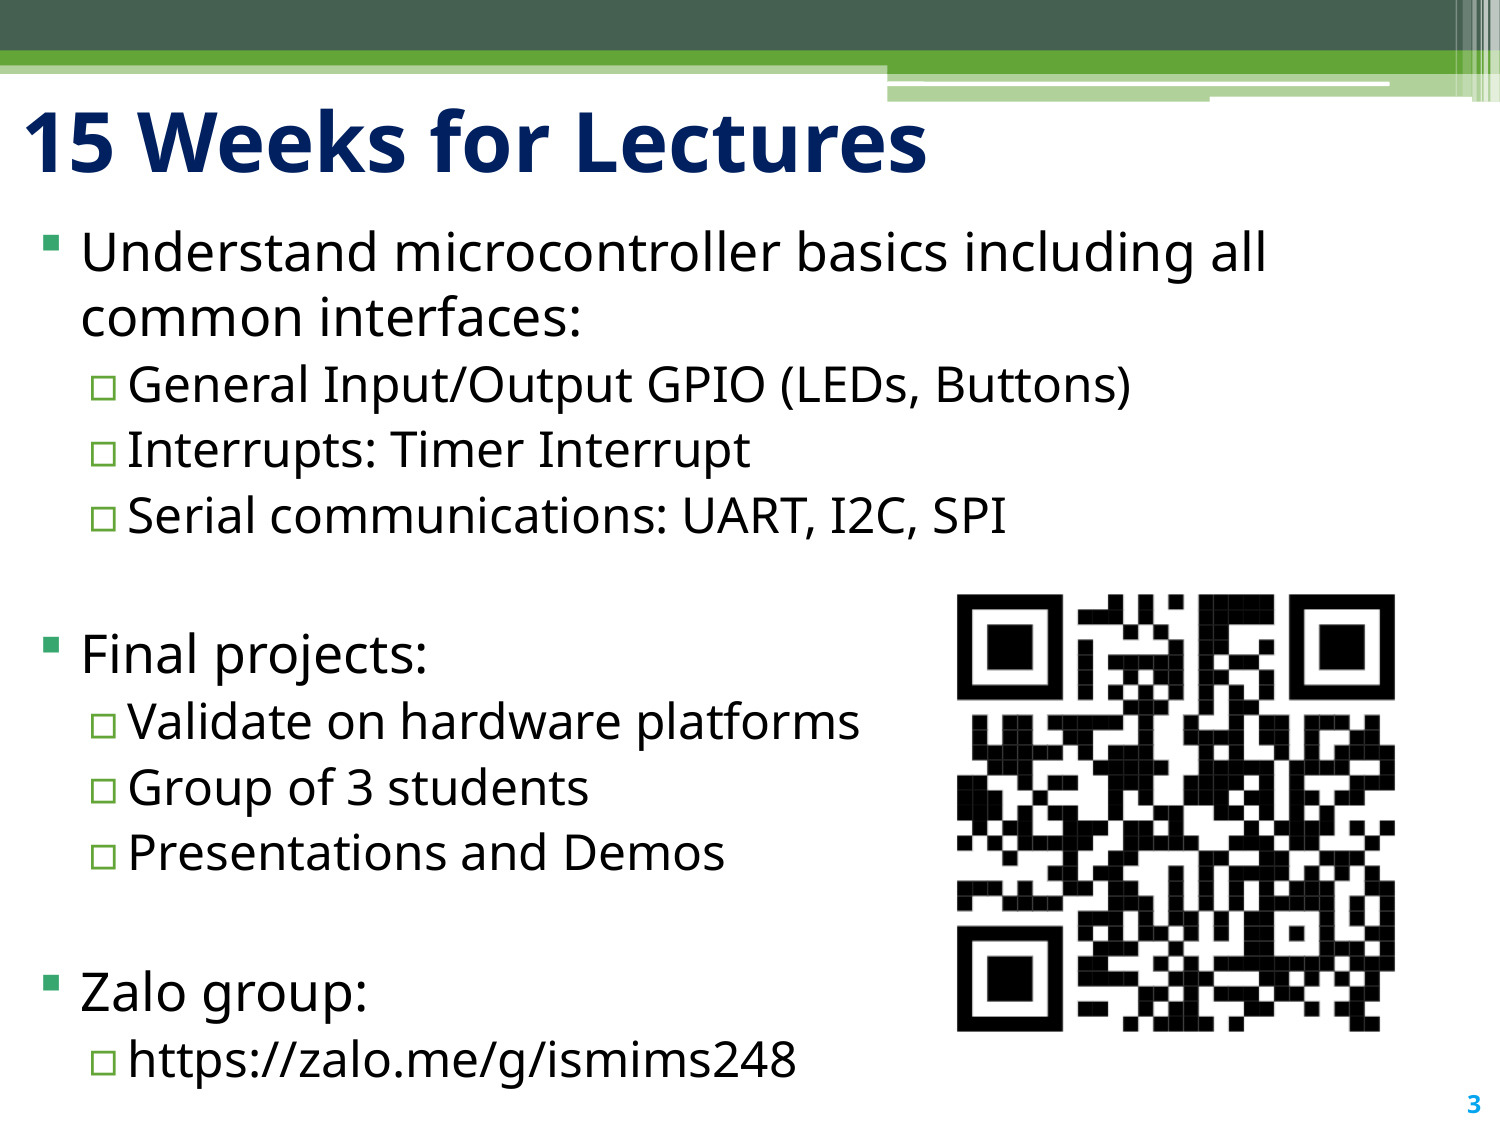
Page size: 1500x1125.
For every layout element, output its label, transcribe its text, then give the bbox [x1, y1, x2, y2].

title 15 Weeks for Lectures [6, 77, 1485, 201]
picture [941, 577, 1420, 1048]
list Understand microcontroller basics including all common interfaces: General Input/Output GPIO (LEDs, Buttons) Interrupts: Timer Interrupt Serial communications: UART, I2C, SPI Final projects: Validate on hardware platforms Group of 3 students Presentations and Demos Zalo group: https://zalo.me/g/ismims248 [6, 210, 1485, 1103]
